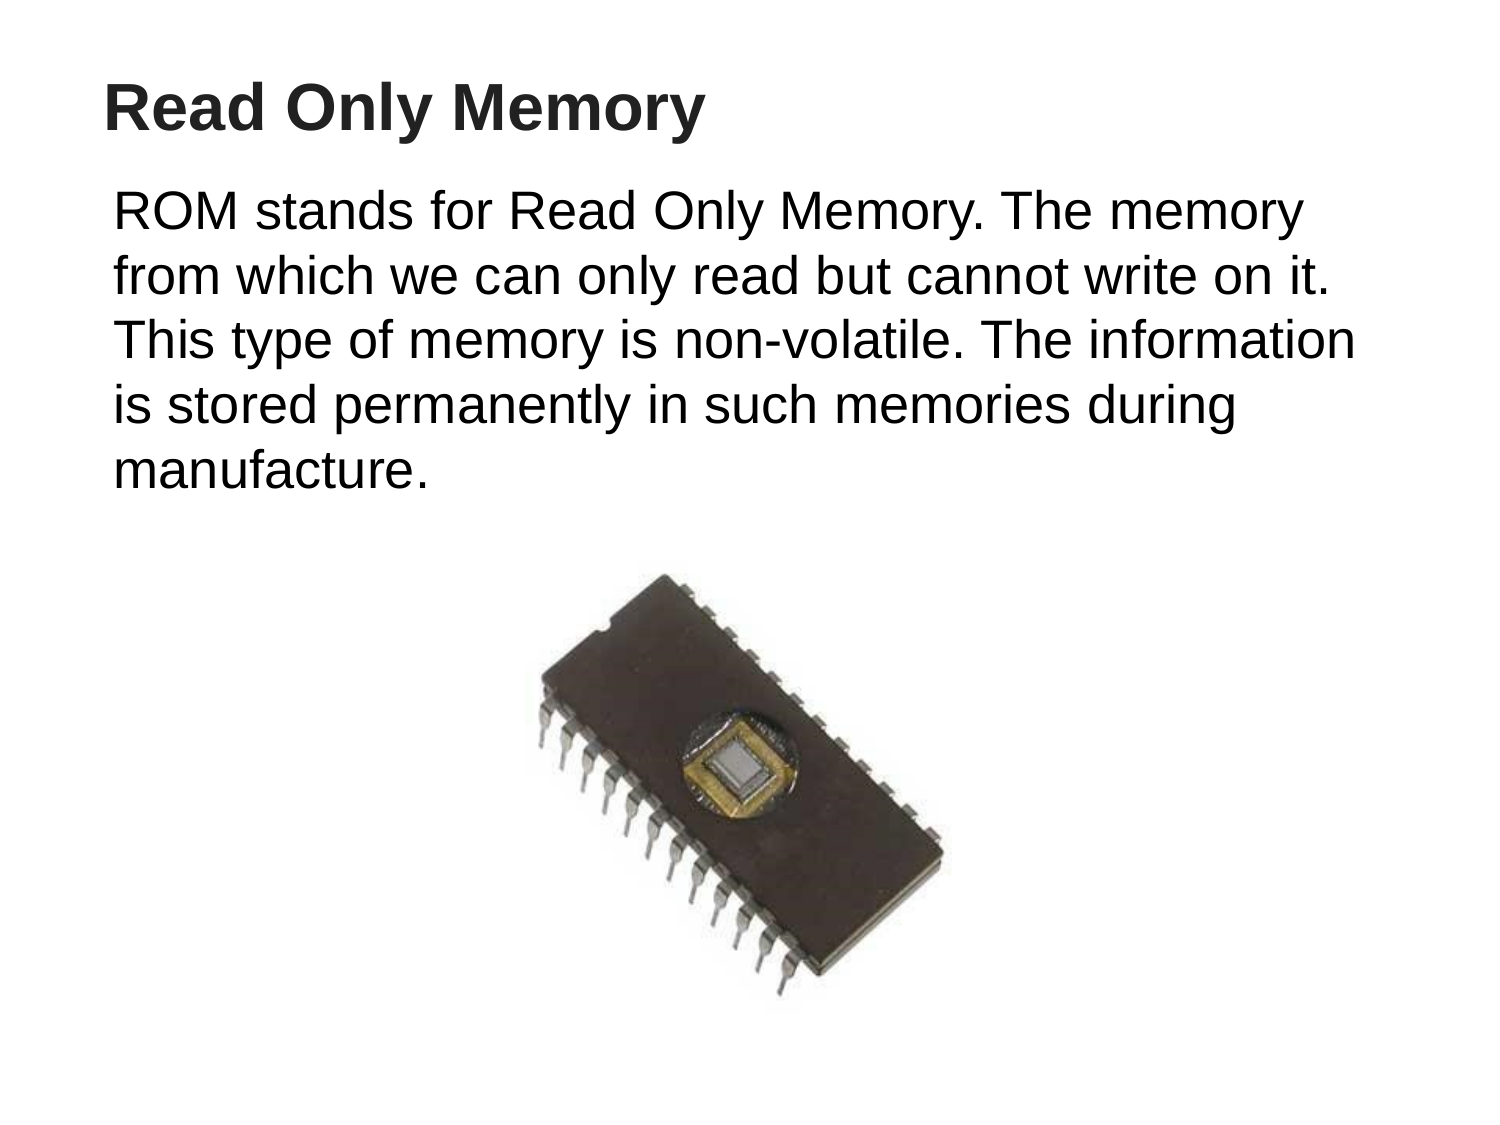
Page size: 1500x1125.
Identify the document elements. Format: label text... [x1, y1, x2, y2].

list ROM stands for Read Only Memory. The memory from which we can only read but cannot write on it. This type of memory is non-volatile. The information is stored permanently in such memories during manufacture. [113, 174, 1387, 595]
title Read Only Memory [103, 64, 1397, 226]
picture [475, 549, 1024, 1018]
